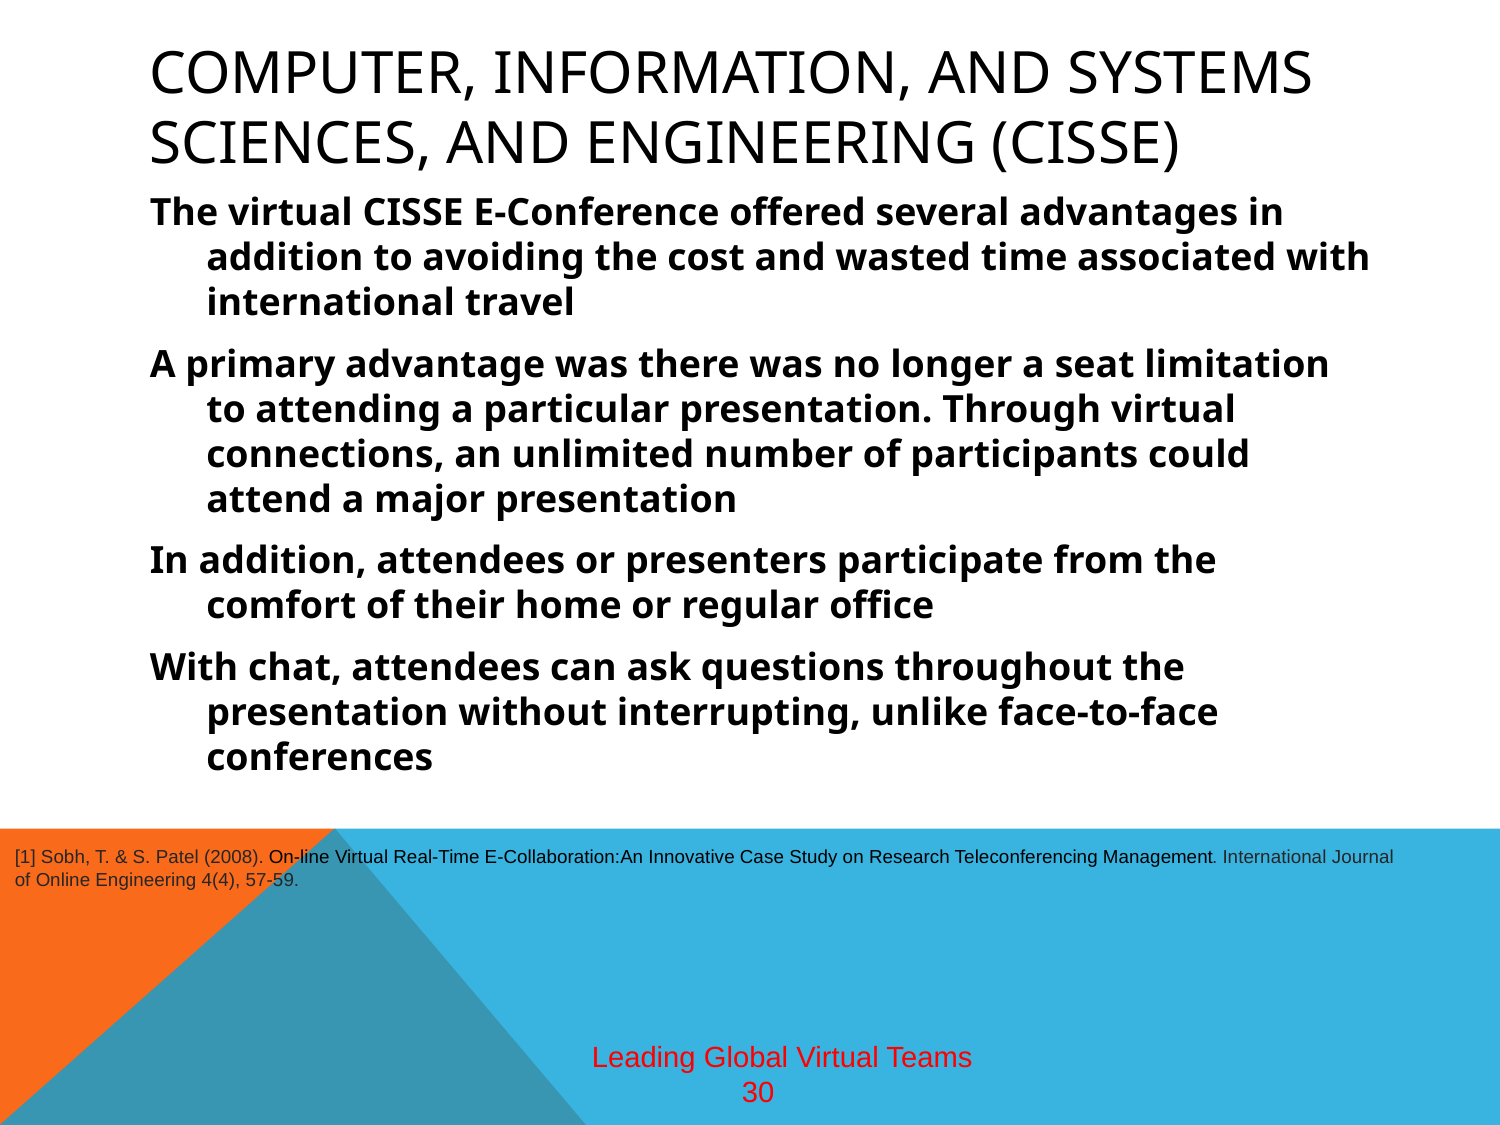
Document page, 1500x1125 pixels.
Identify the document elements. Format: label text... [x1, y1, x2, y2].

title Computer, Information, and Systems Sciences, and Engineering (CISSE) [134, 59, 1369, 150]
list The virtual CISSE E-Conference offered several advantages in addition to avoiding the cost and wasted time associated with international travel A primary advantage was there was no longer a seat limitation to attending a particular presentation. Through virtual connections, an unlimited number of participants could attend a major presentation In addition, attendees or presenters participate from the comfort of their home or regular office With chat, attendees can ask questions throughout the presentation without interrupting, unlike face-to-face conferences [134, 180, 1388, 768]
text_box [1] Sobh, T. & S. Patel (2008). On-line Virtual Real-Time E-Collaboration:An Innovative Case Study on Research Teleconferencing Management. International Journal of Online Engineering 4(4), 57-59. [0, 837, 1425, 898]
